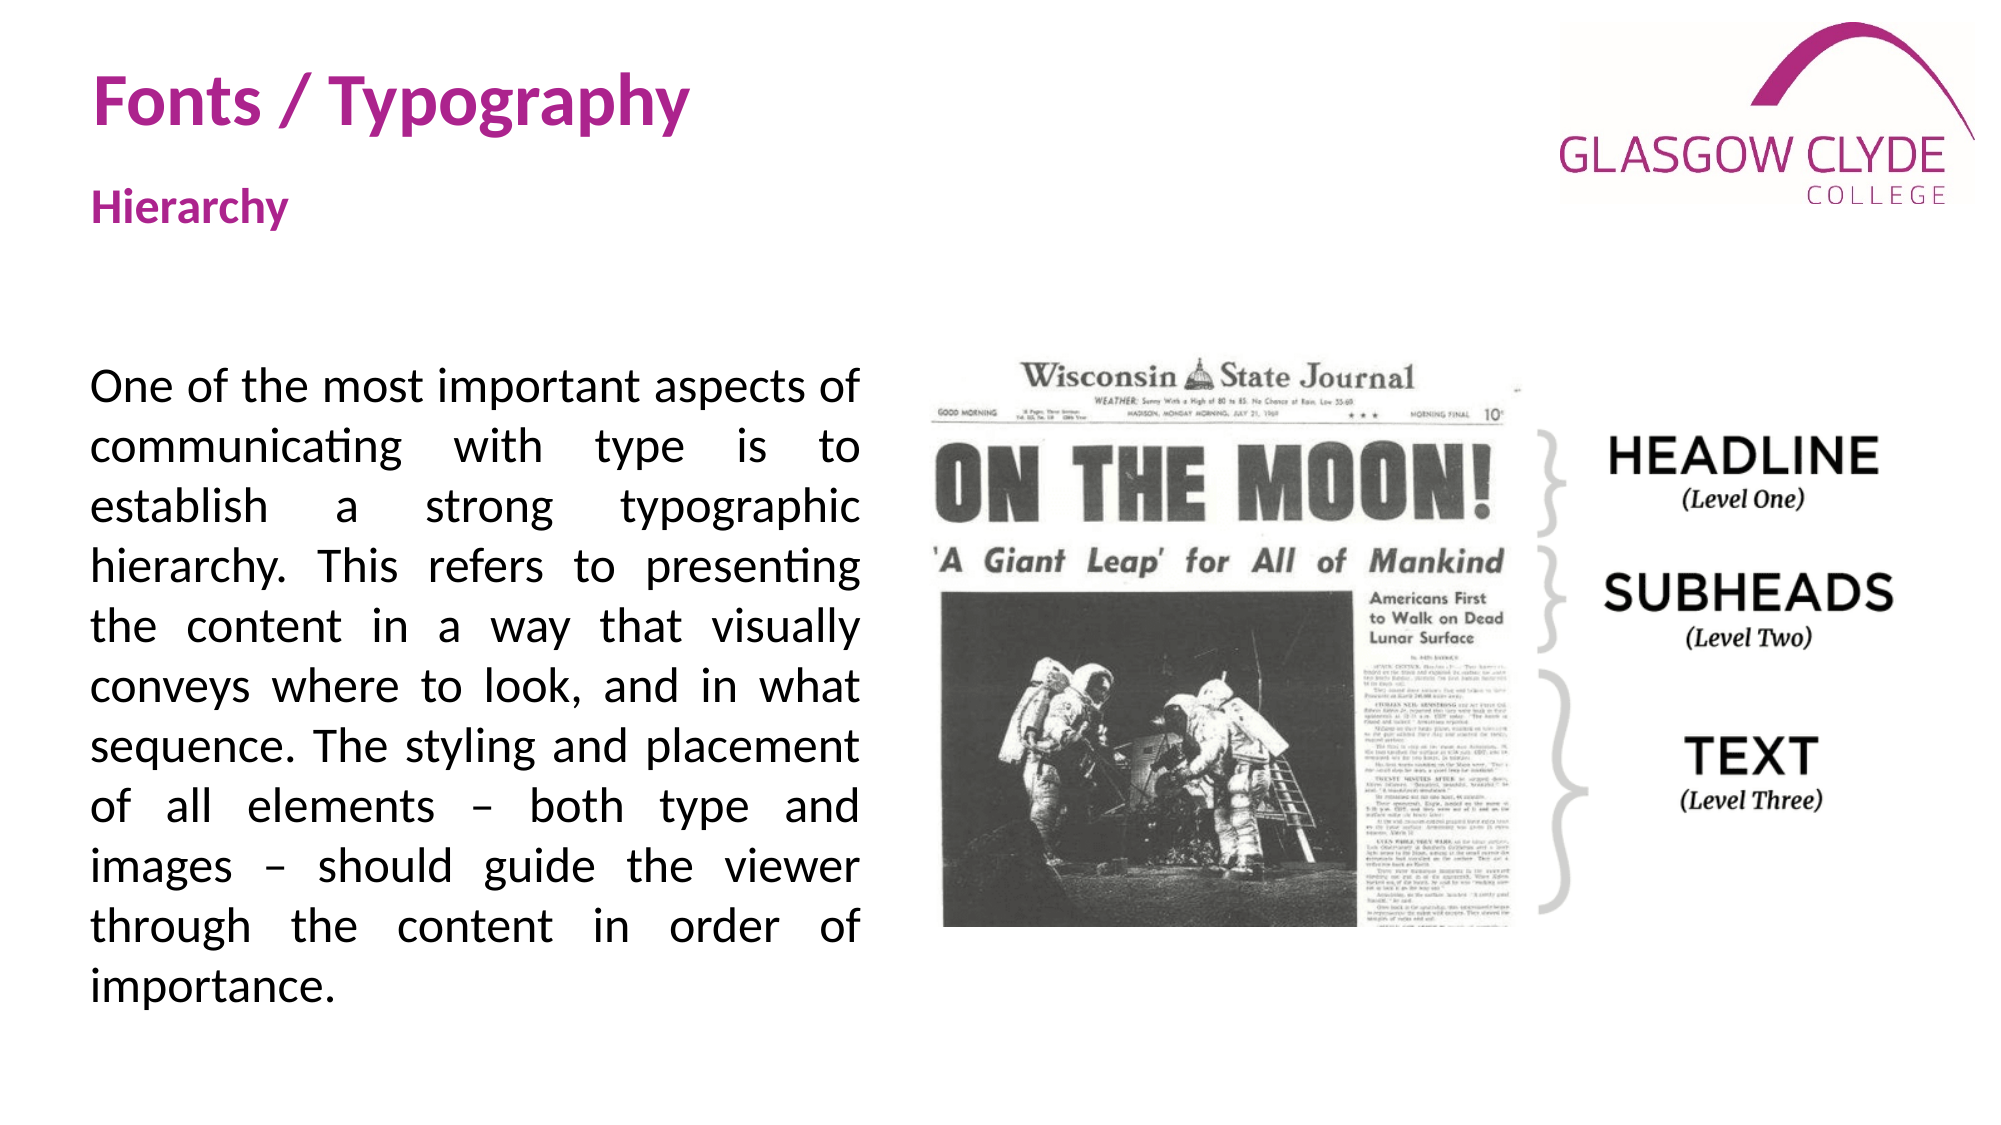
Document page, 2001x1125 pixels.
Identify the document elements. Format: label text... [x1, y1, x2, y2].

text_box Fonts / Typography [78, 43, 707, 148]
picture [1560, 22, 1975, 204]
text_box Hierarchy [76, 165, 304, 241]
picture [922, 345, 1925, 927]
text_box One of the most important aspects of communicating with type is to establish a strong typographic hierarchy. This refers to presenting the content in a way that visually conveys where to look, and in what sequence. The styling and placement of all elements – both type and images – should guide the viewer through the content in order of importance. [74, 345, 876, 1020]
